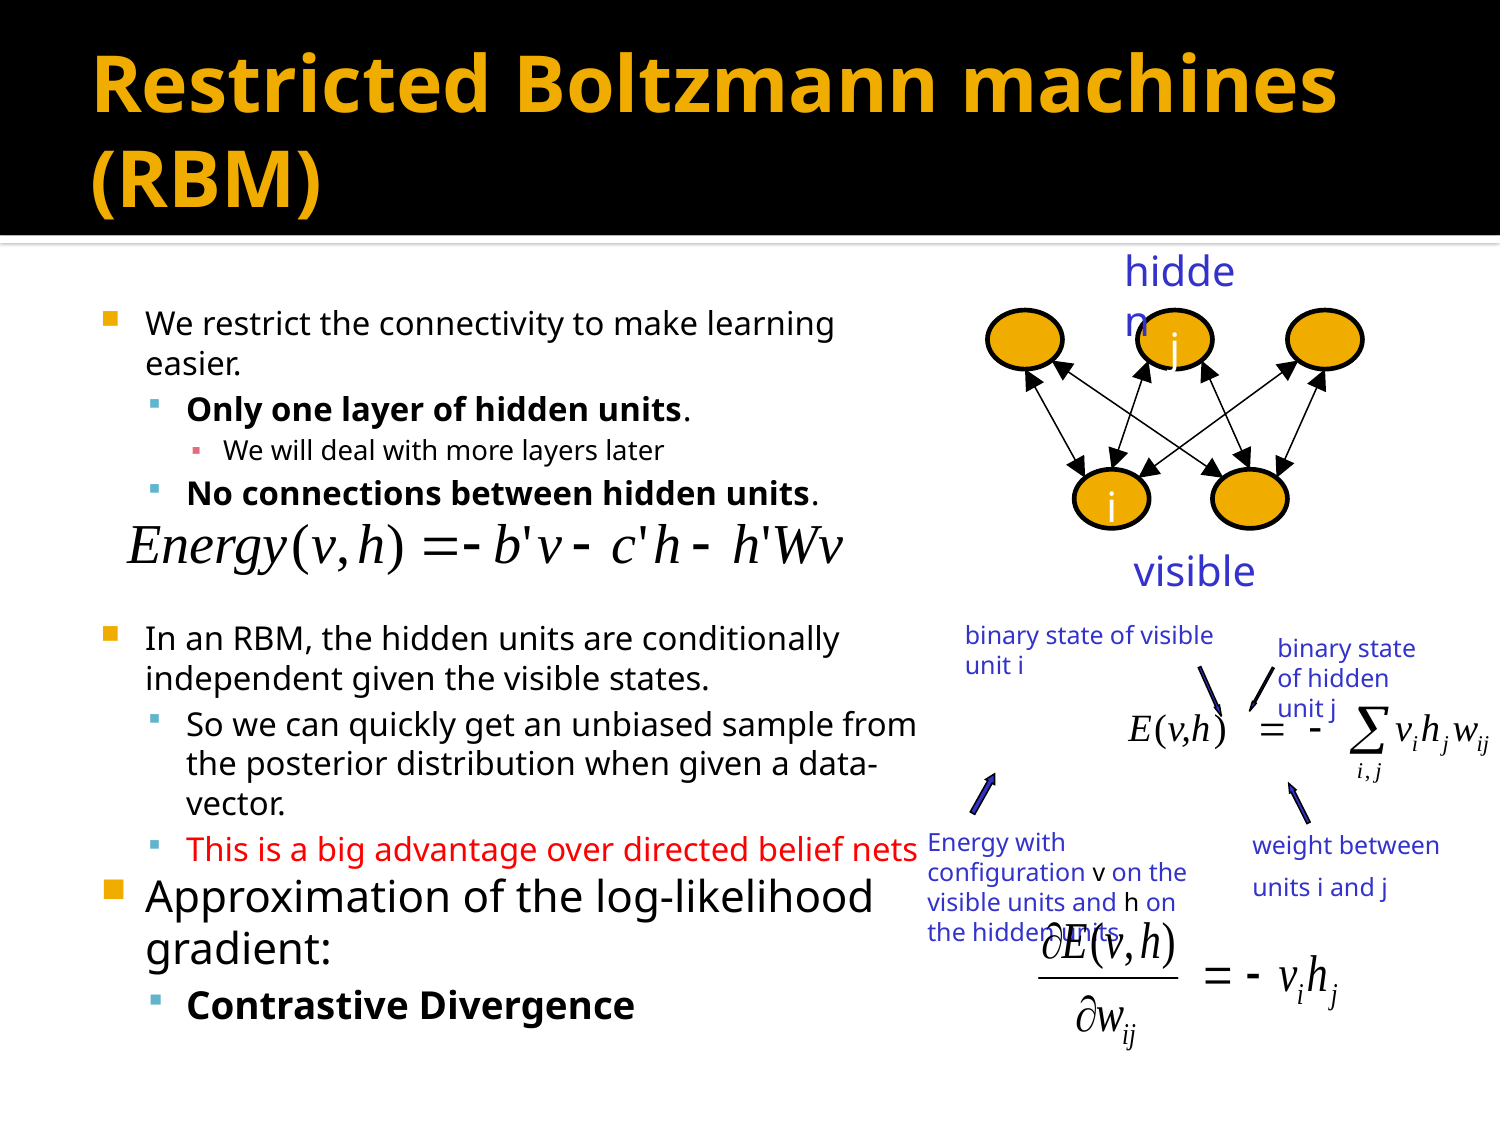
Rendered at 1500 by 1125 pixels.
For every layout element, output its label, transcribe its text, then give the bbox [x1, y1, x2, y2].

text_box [912, 612, 1500, 1061]
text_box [117, 512, 854, 588]
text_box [987, 237, 1363, 588]
title Restricted Boltzmann machines (RBM) [75, 25, 1425, 231]
list We restrict the connectivity to make learning easier. Only one layer of hidden units. We will deal with more layers later No connections between hidden units. In an RBM, the hidden units are conditionally independent given the visible states. So we can quickly get an unbiased sample from the posterior distribution when given a data-vector. This is a big advantage over directed belief nets Approximation of the log-likelihood gradient: Contrastive Divergence [75, 287, 938, 1075]
